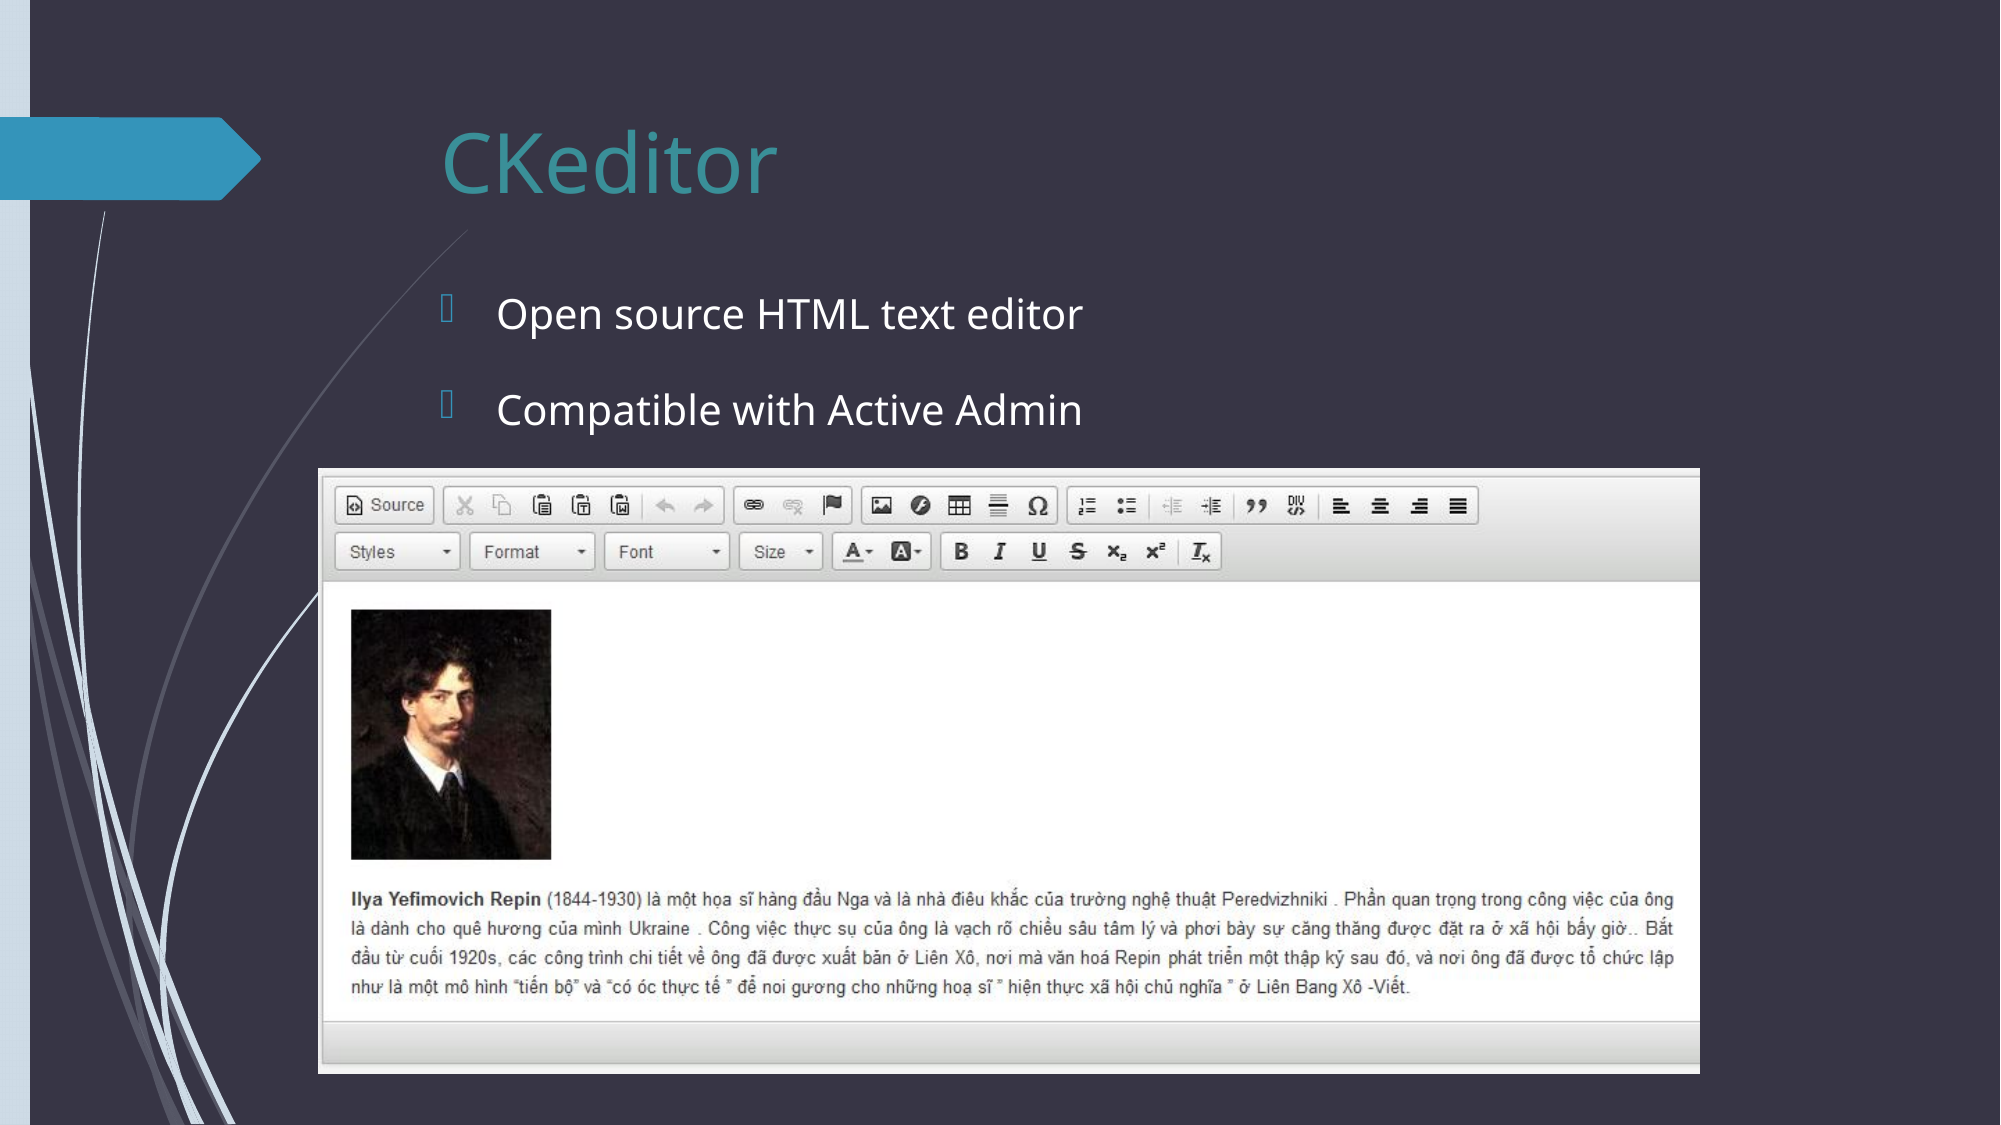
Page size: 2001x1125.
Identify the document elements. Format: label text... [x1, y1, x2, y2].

title CKeditor [425, 102, 1888, 255]
picture [319, 469, 1699, 1073]
list Open source HTML text editor Compatible with Active Admin [424, 255, 1888, 1057]
